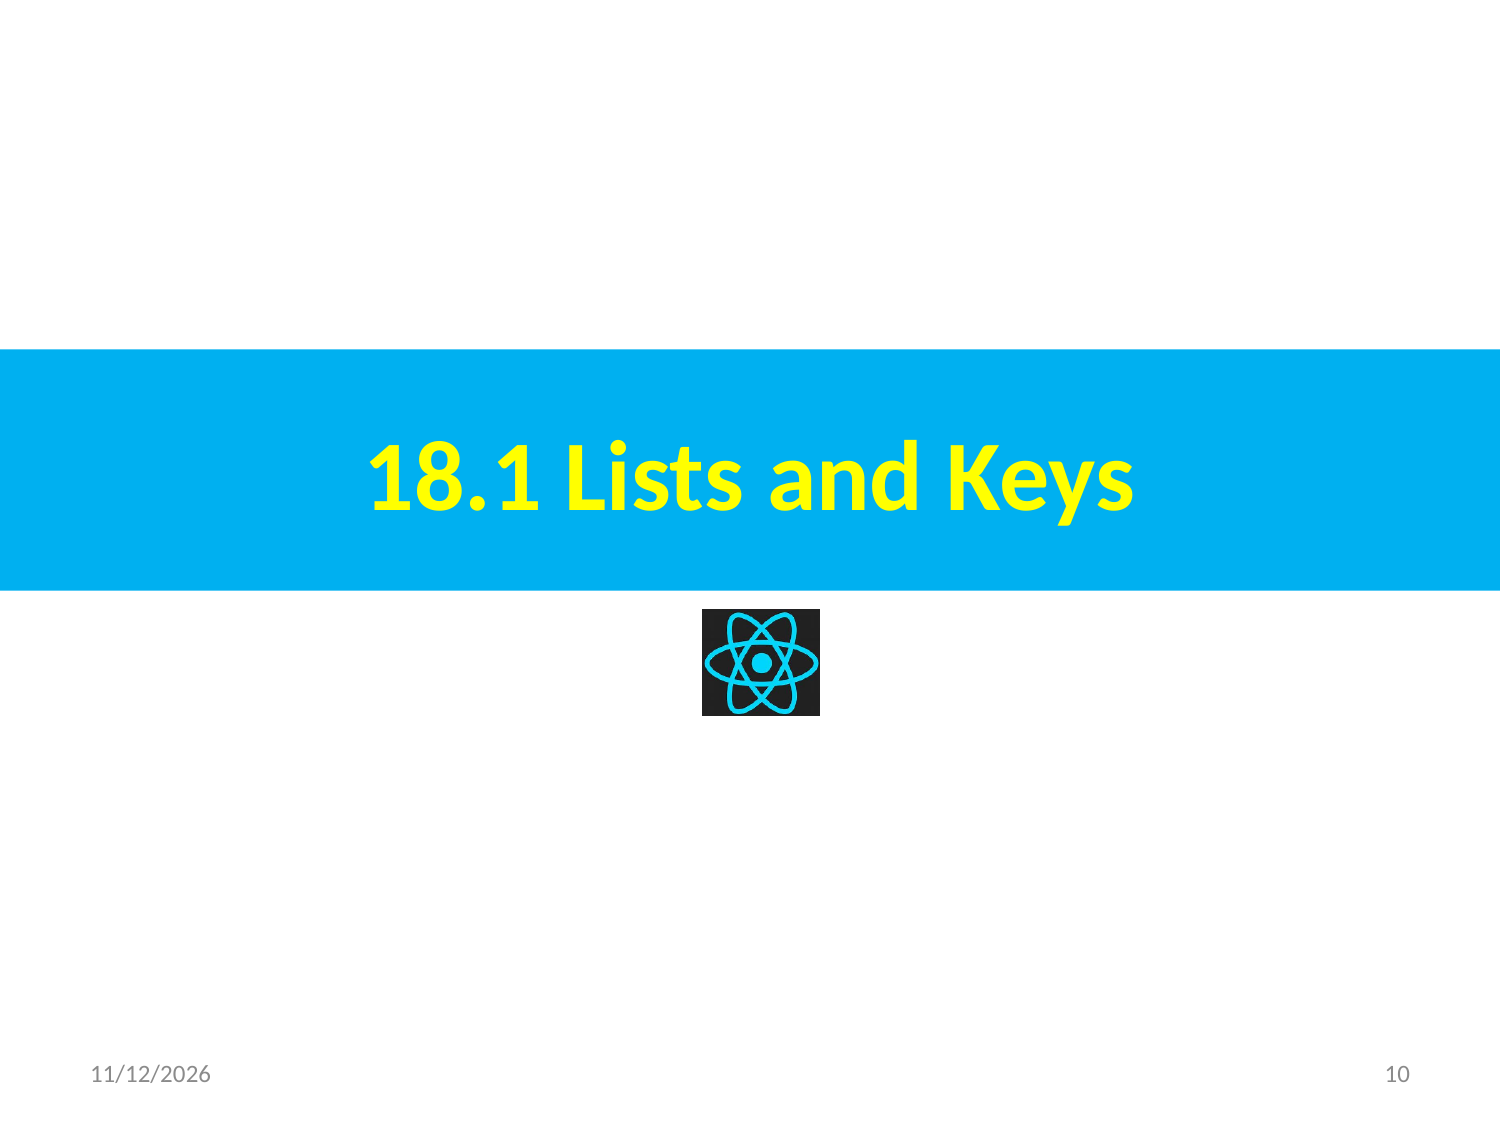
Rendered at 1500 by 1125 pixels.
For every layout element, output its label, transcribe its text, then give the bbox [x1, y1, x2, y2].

slide_number 10 [1074, 1042, 1425, 1103]
picture [702, 609, 821, 716]
title 18.1 Lists and Keys [0, 349, 1500, 591]
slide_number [75, 1042, 425, 1103]
